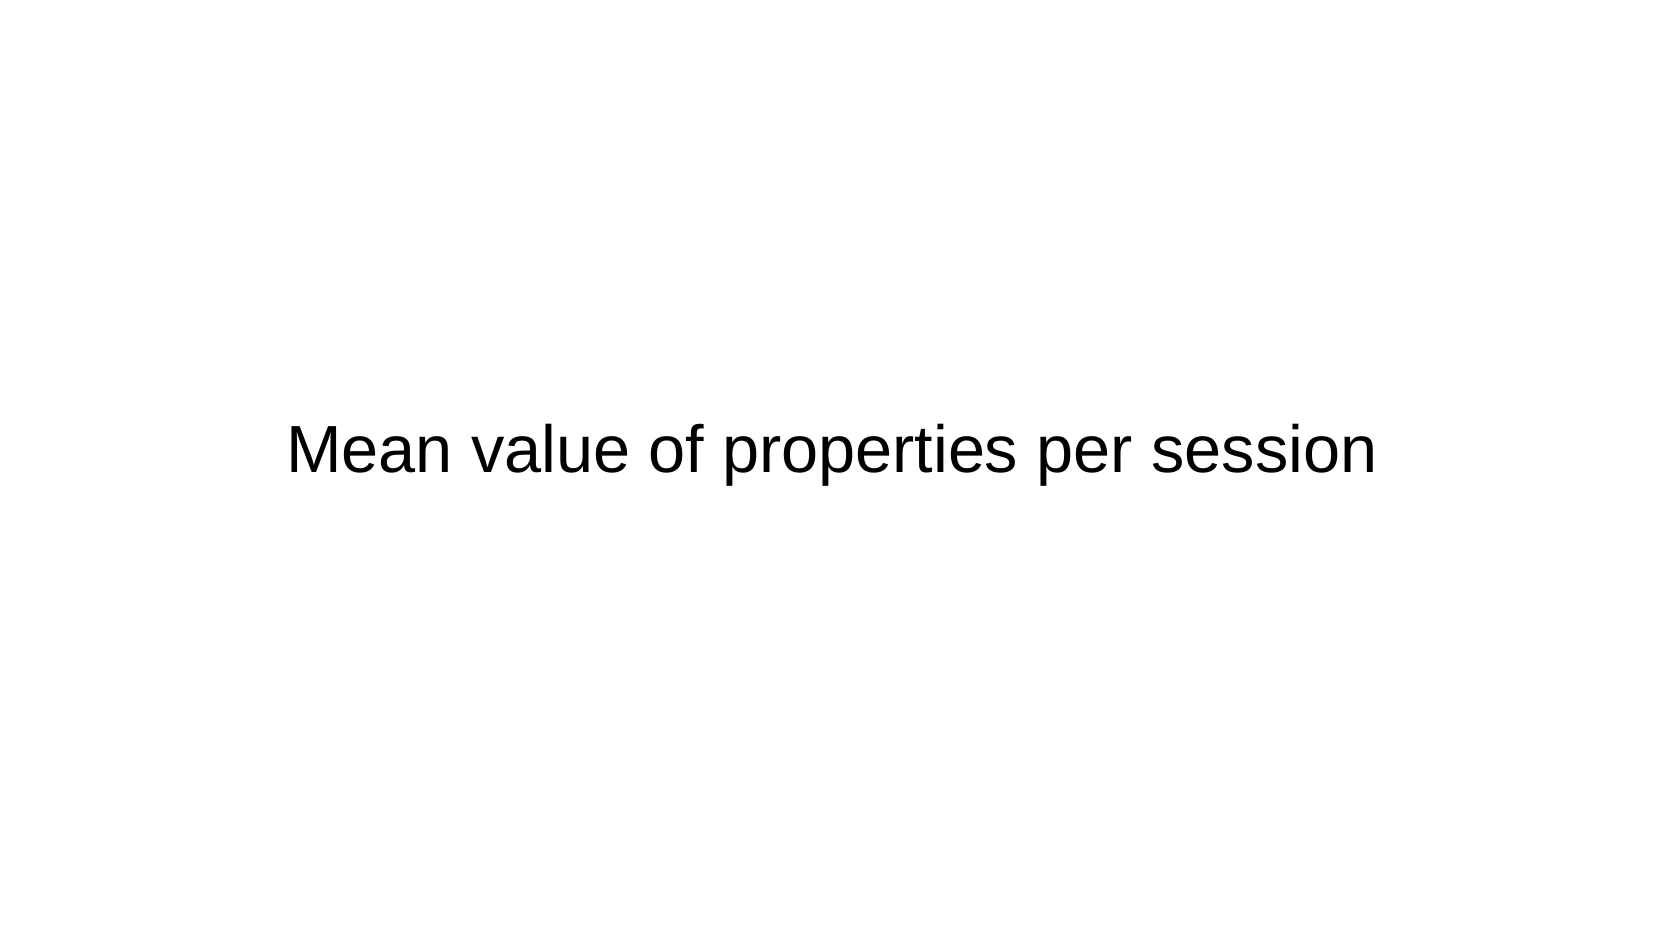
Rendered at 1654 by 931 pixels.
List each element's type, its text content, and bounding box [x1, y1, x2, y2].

text_box Mean value of properties per session [165, 119, 1500, 772]
